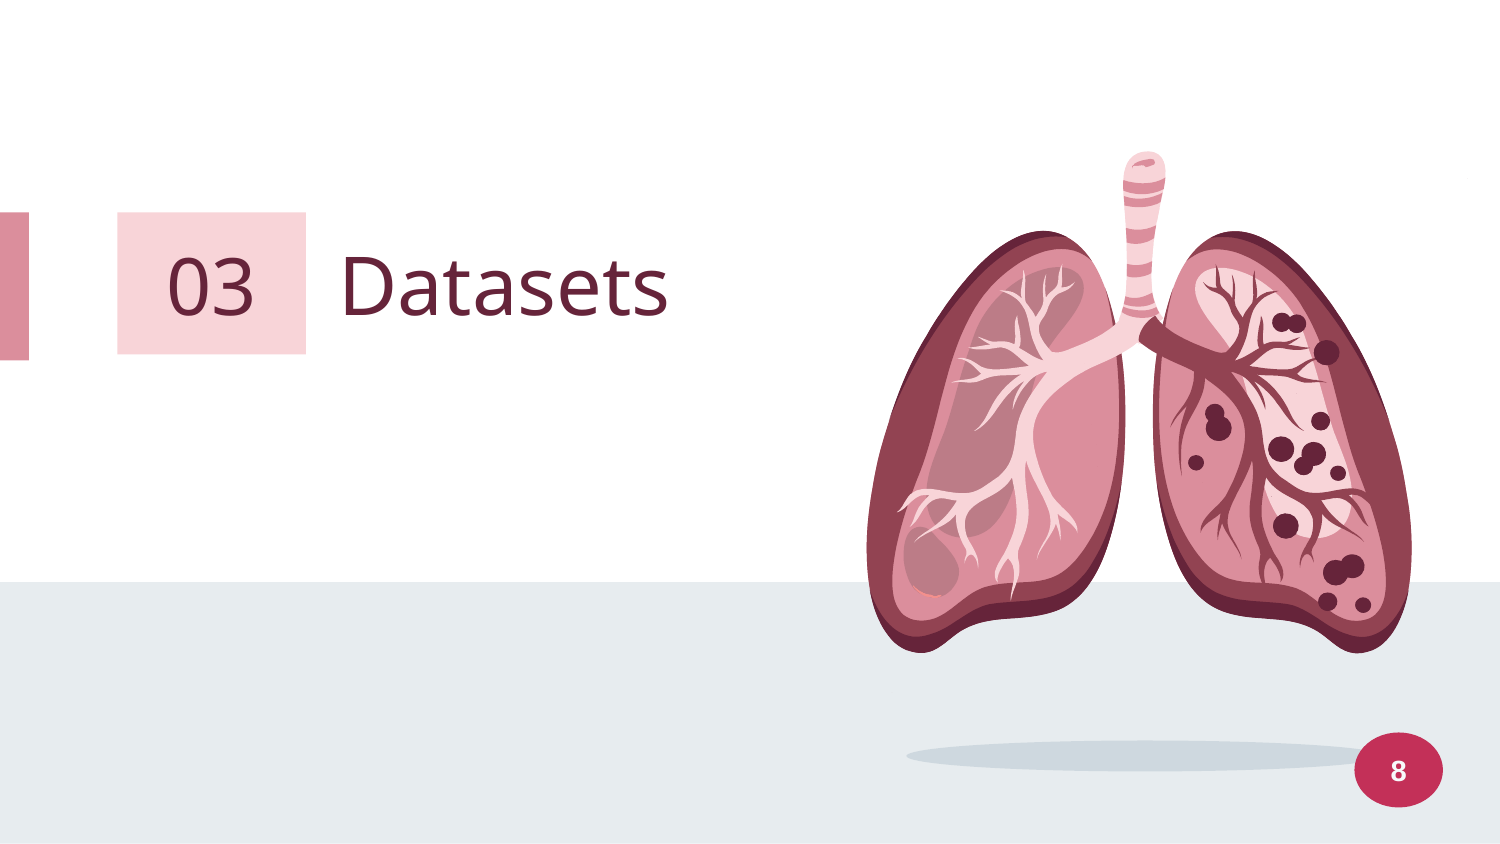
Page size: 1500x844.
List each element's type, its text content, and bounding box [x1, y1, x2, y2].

title 03 [117, 212, 306, 355]
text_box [866, 151, 1468, 693]
text_box [906, 740, 1358, 772]
text_box 8 [1352, 730, 1446, 810]
title Datasets [323, 212, 861, 355]
